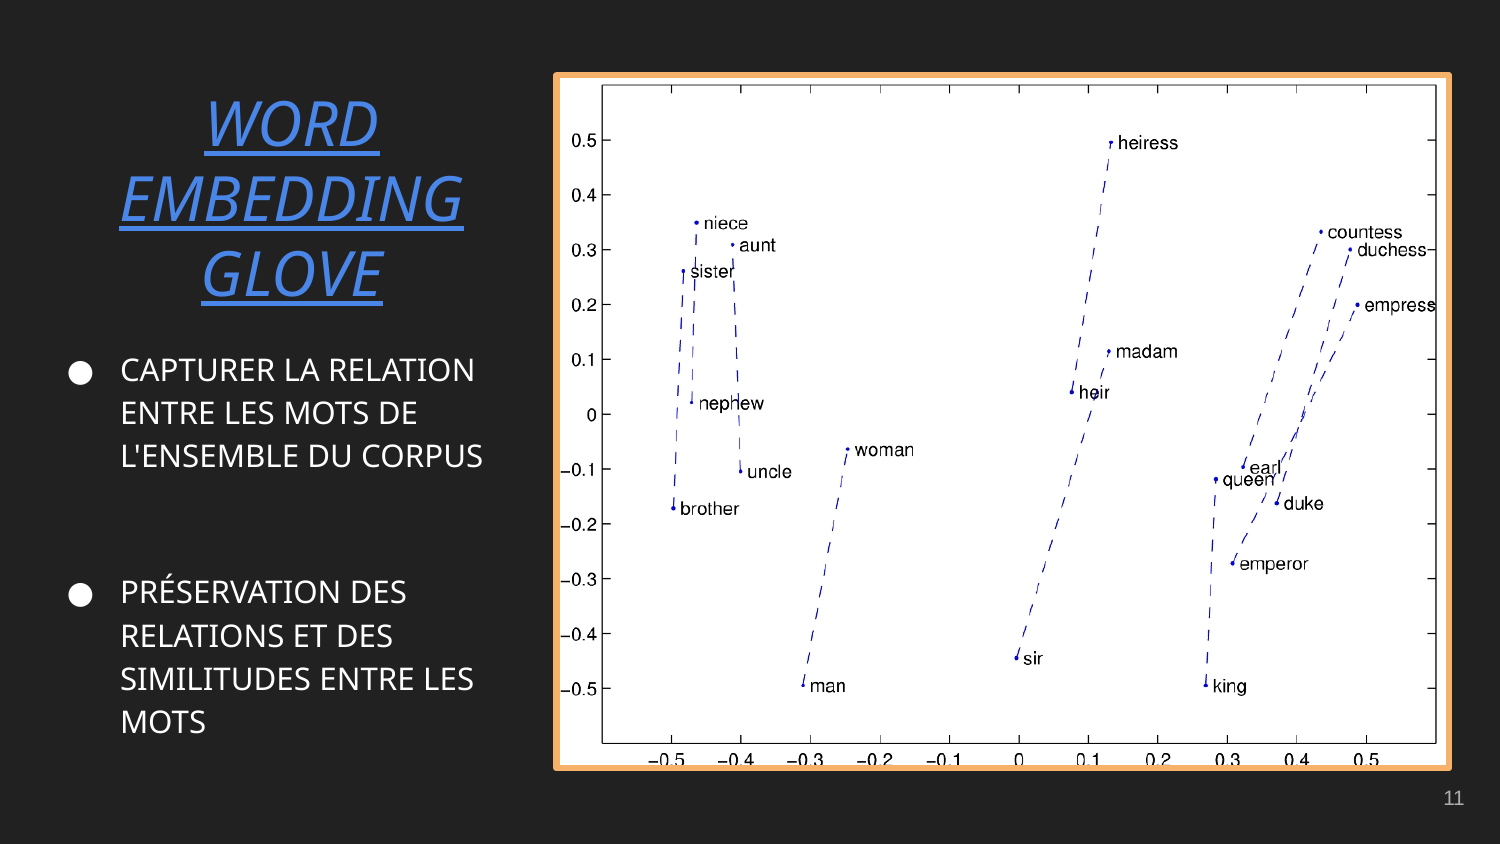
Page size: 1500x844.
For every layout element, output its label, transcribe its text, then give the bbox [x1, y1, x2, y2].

slide_number ‹#› [1389, 764, 1480, 830]
title WORD EMBEDDING GLOVE [23, 68, 560, 330]
picture [559, 78, 1447, 766]
list CAPTURER LA RELATION ENTRE LES MOTS DE L'ENSEMBLE DU CORPUS PRÉSERVATION DES RELATIONS ET DES SIMILITUDES ENTRE LES MOTS [29, 329, 506, 788]
